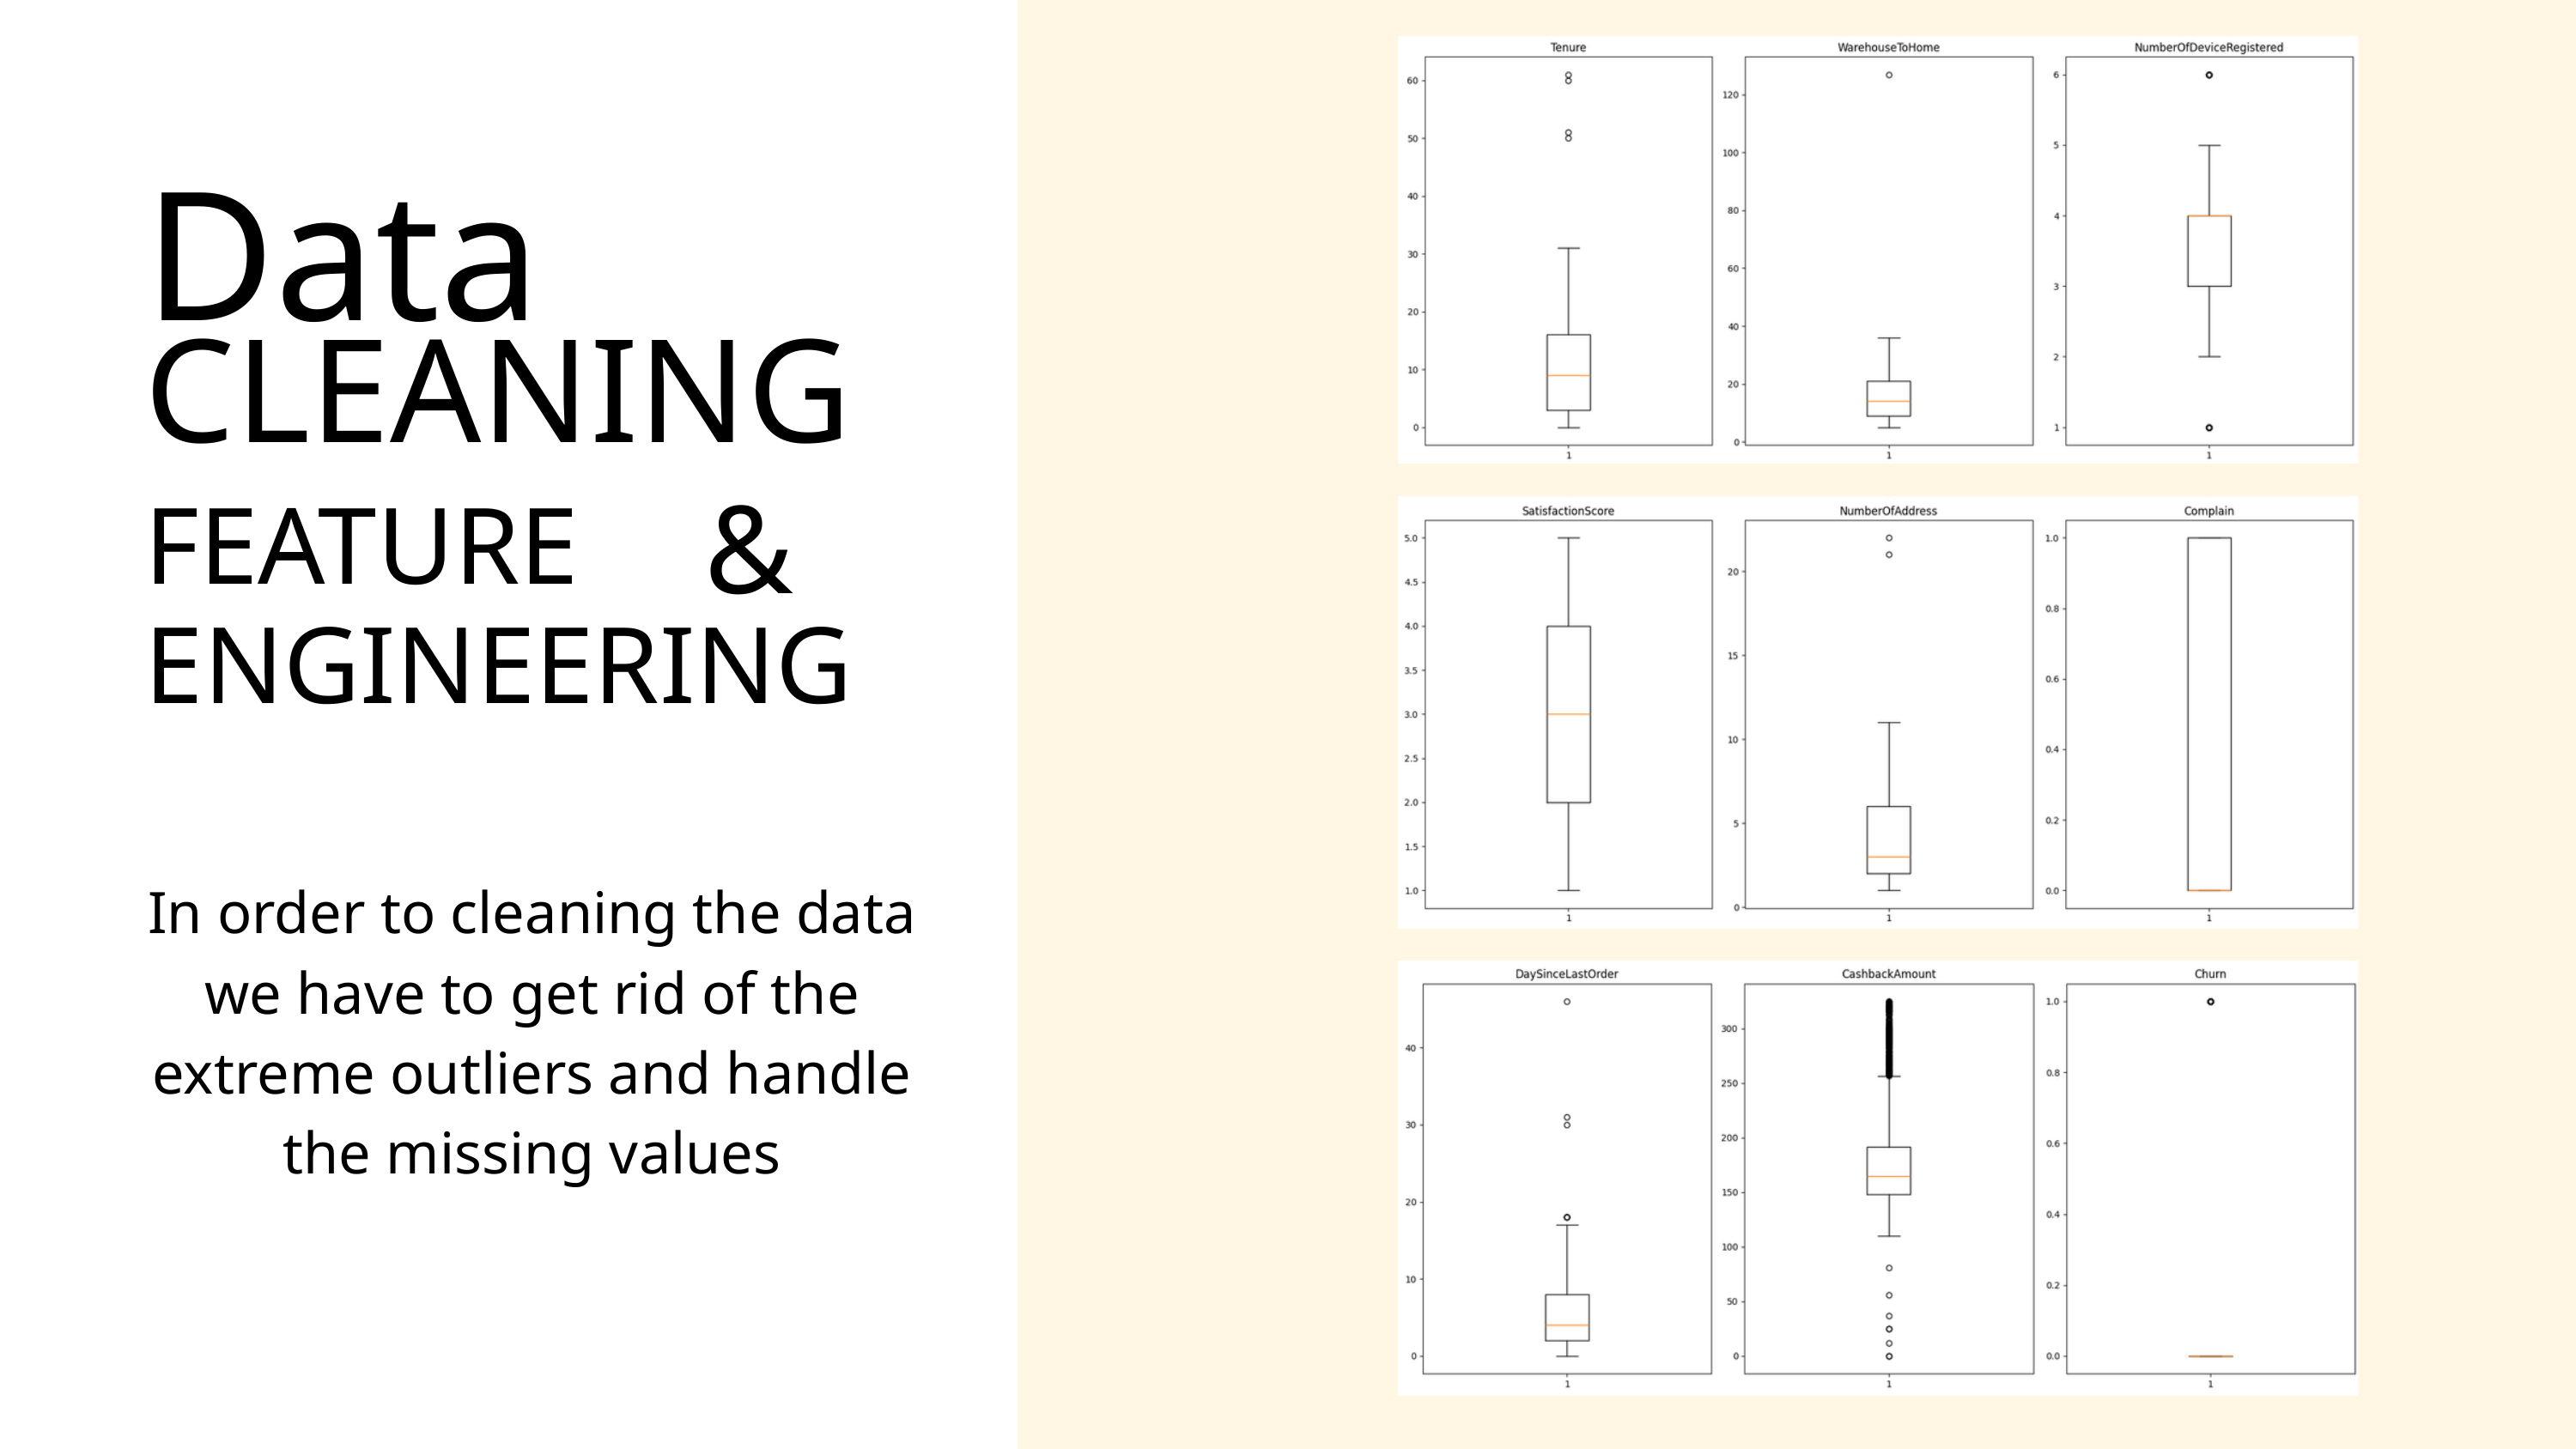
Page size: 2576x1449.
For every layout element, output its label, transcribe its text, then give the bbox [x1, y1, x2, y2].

text_box Data [144, 154, 885, 309]
text_box FEATURE ENGINEERING [144, 486, 920, 725]
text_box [1018, 0, 2576, 1449]
text_box & [704, 480, 808, 618]
text_box In order to cleaning the data we have to get rid of the extreme outliers and handle the missing values [120, 864, 945, 1186]
text_box CLEANING [144, 309, 920, 471]
